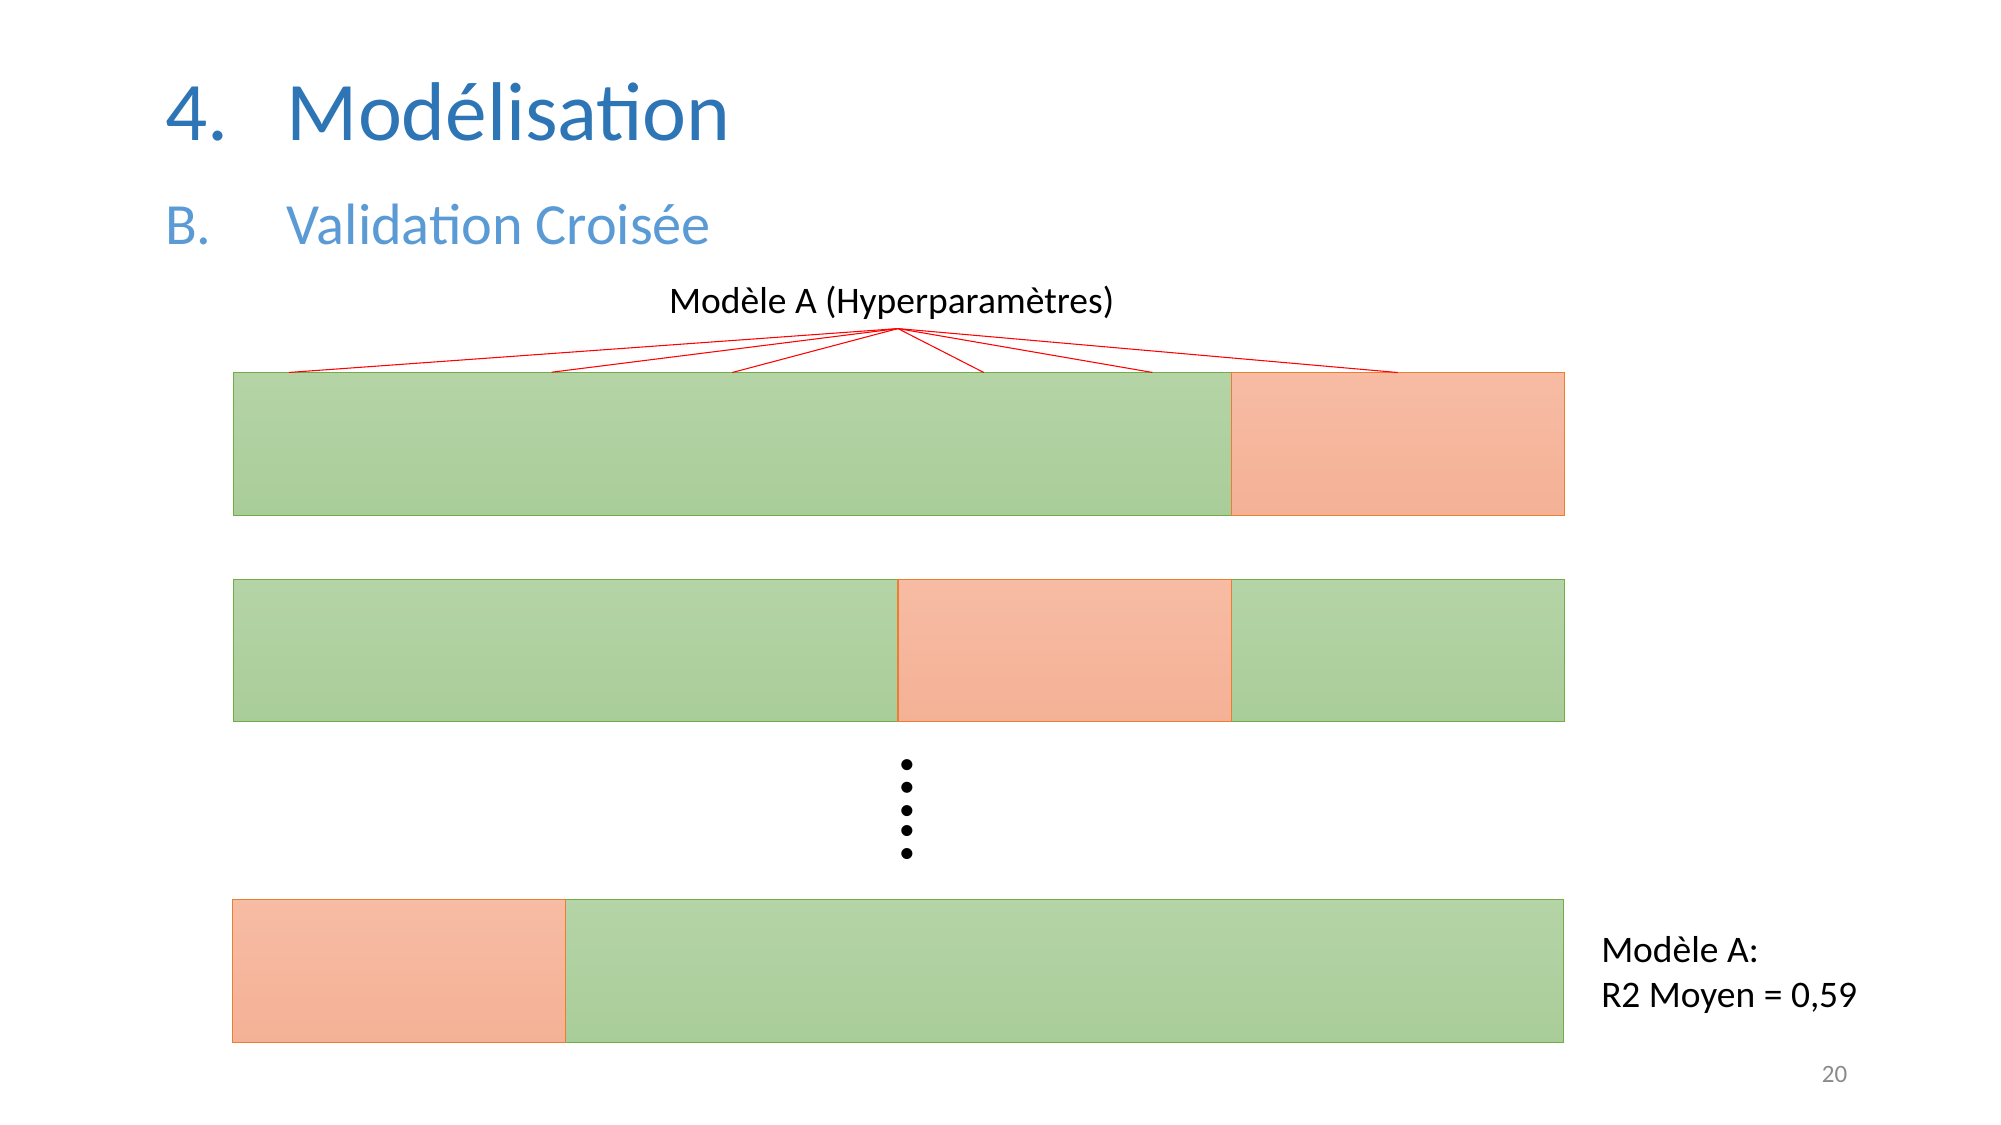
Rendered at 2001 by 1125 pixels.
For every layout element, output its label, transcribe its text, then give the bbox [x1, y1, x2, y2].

slide_number 20 [1412, 1043, 1863, 1103]
text_box Modélisation [0, 0, 2000, 178]
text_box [232, 268, 1920, 1043]
text_box Validation Croisée [0, 178, 2000, 251]
